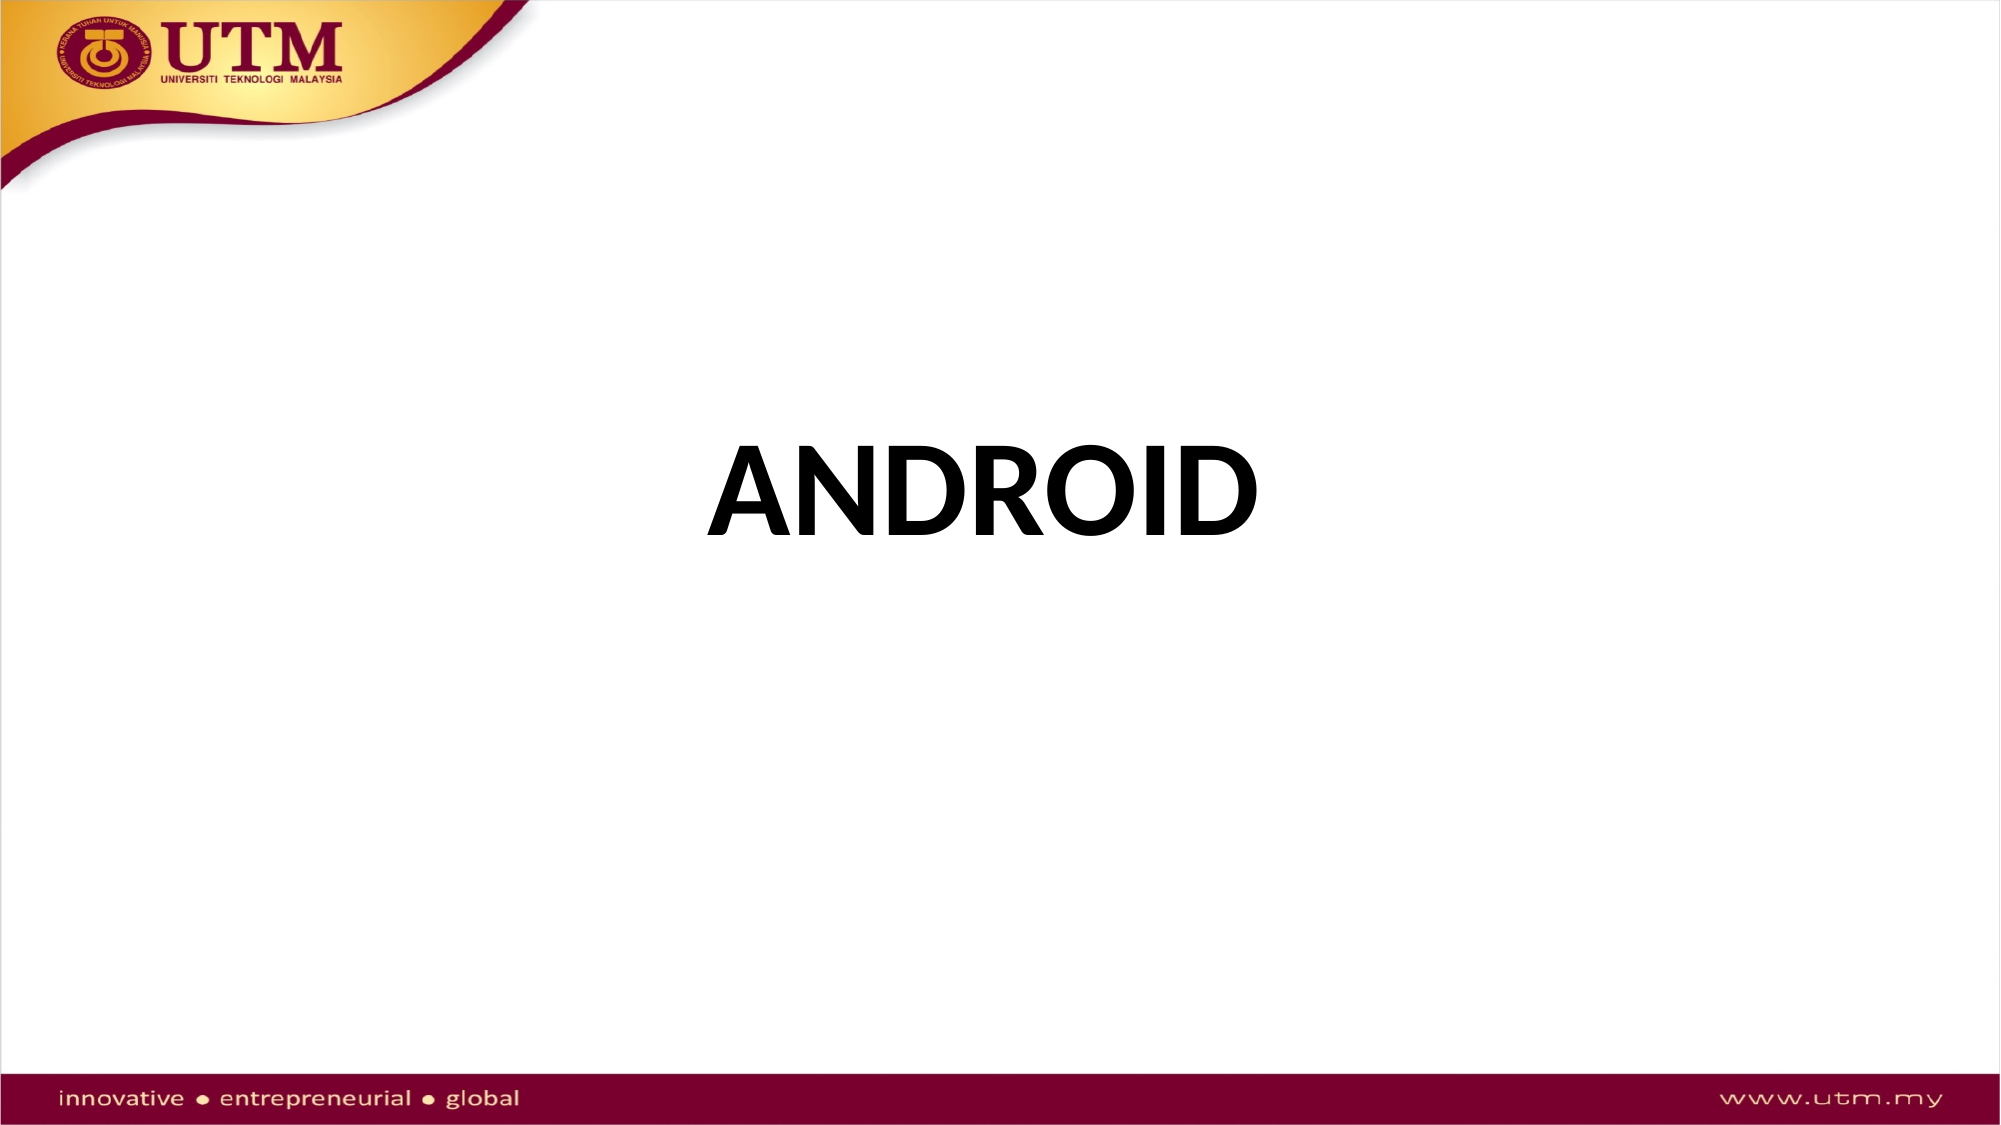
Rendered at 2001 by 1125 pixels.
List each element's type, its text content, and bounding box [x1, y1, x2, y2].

title ANDROID [150, 360, 1850, 602]
picture [0, 0, 2000, 1125]
